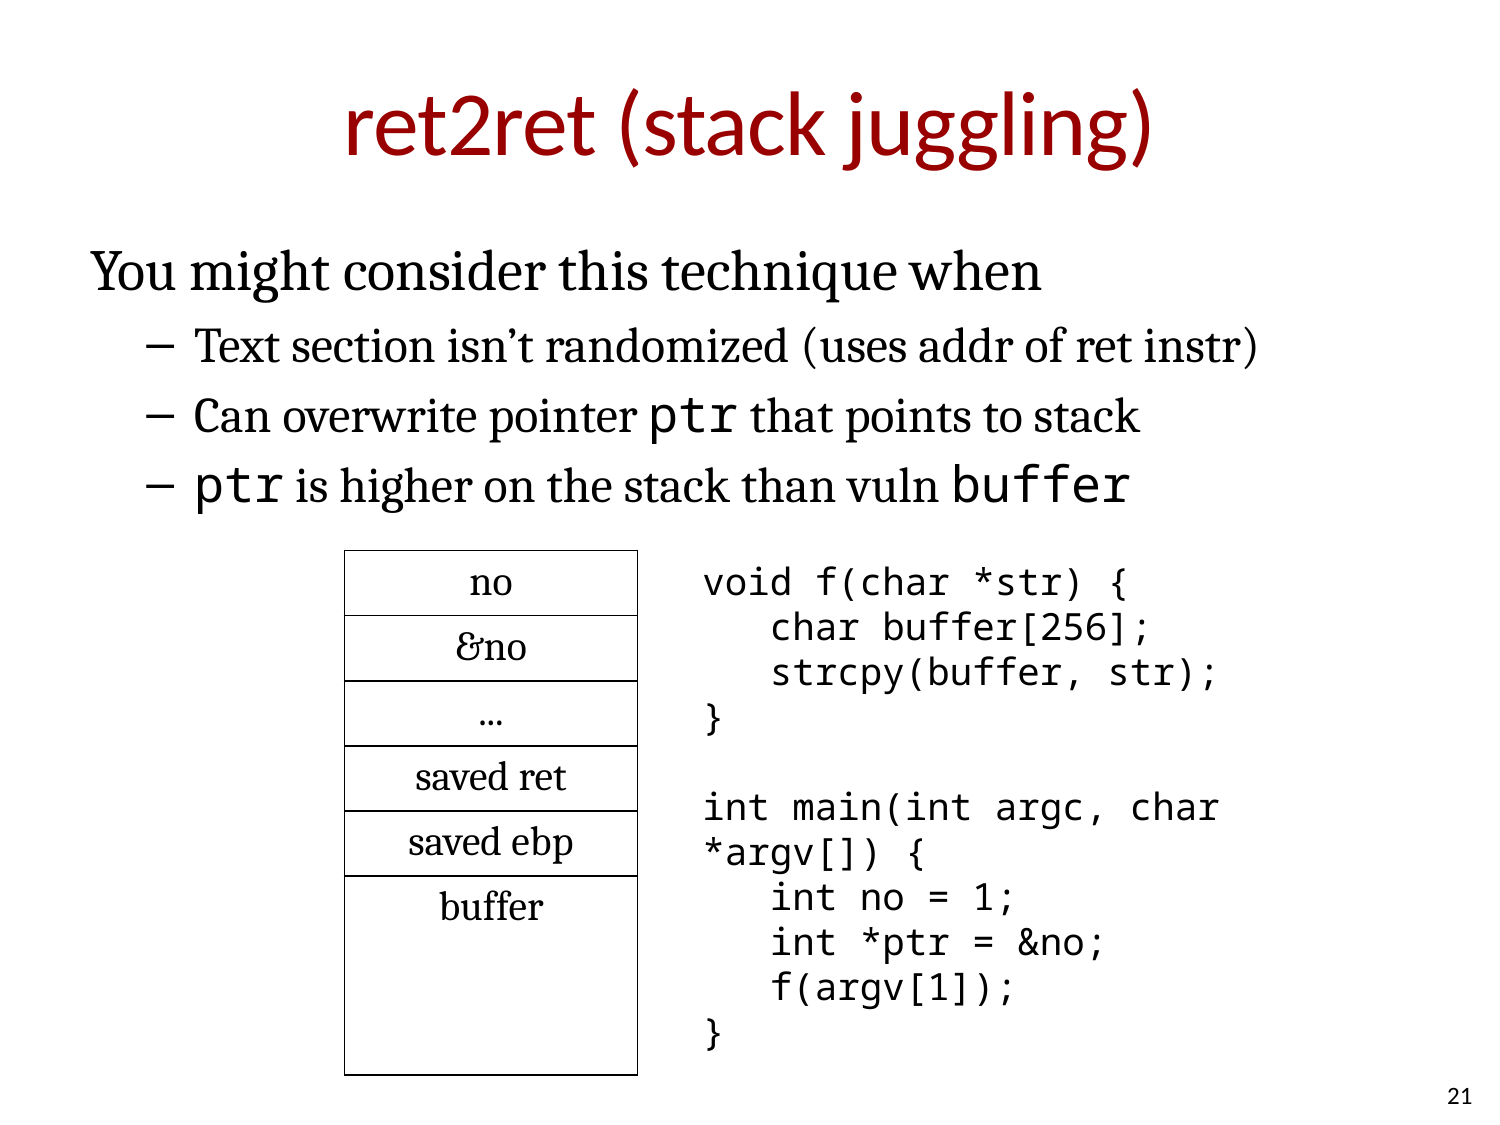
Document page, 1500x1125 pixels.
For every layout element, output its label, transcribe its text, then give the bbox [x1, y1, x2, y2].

table_header no [345, 551, 637, 615]
table_cell saved ebp [345, 812, 637, 875]
table_cell &no [345, 616, 637, 680]
table_cell saved ret [345, 747, 637, 810]
title ret2ret (stack juggling) [75, 24, 1425, 213]
list You might consider this technique when Text section isn’t randomized (uses addr of ret instr) Can overwrite pointer ptr that points to stack ptr is higher on the stack than vuln buffer [75, 224, 1425, 1005]
table_cell ... [345, 682, 637, 745]
slide_number 21 [1137, 1065, 1488, 1125]
text_box void f(char *str) { char buffer[256]; strcpy(buffer, str); } int main(int argc, char *argv[]) { int no = 1; int *ptr = &no; f(argv[1]); } [687, 550, 1388, 1061]
table_cell buffer [345, 877, 637, 1074]
